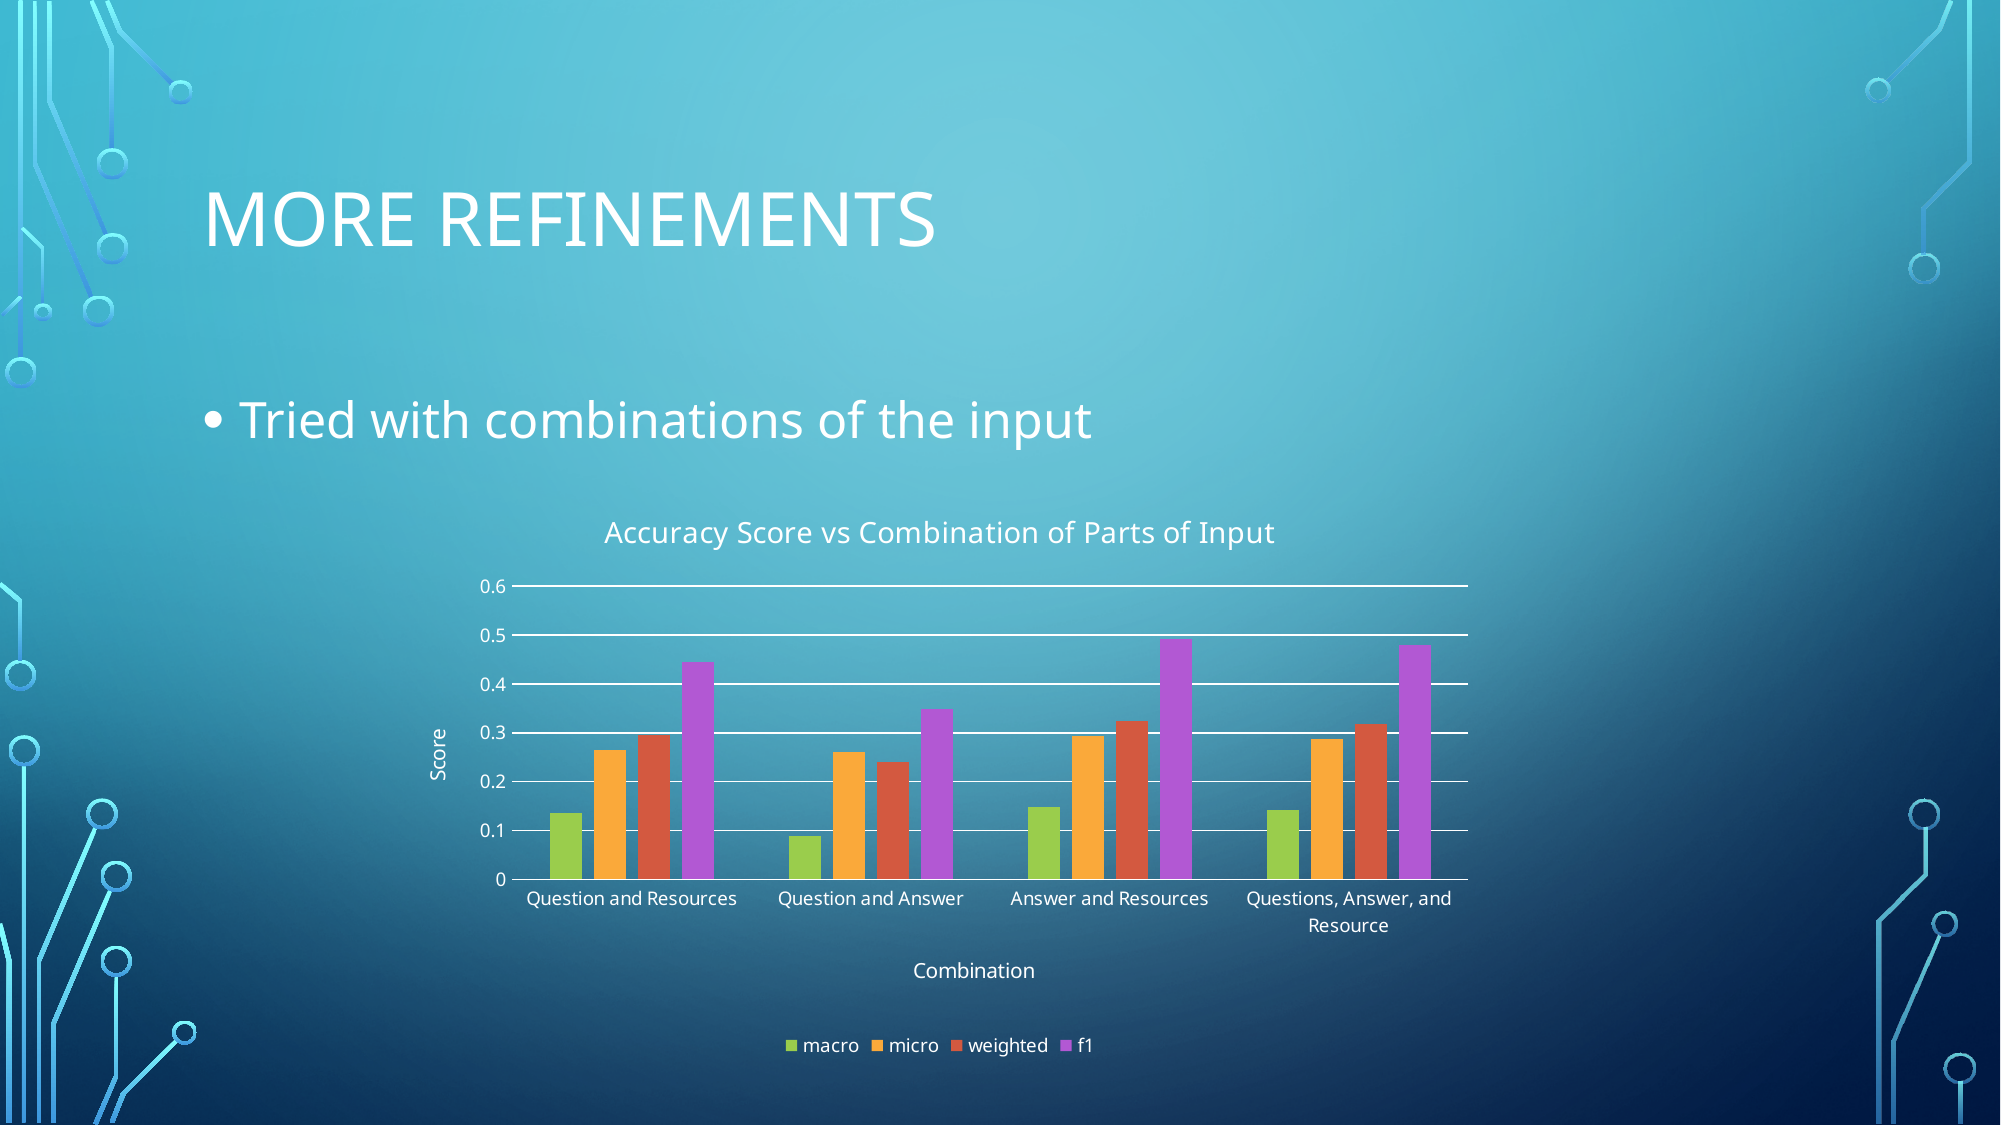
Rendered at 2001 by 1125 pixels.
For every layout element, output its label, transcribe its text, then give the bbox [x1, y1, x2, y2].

title More Refinements [187, 101, 1813, 344]
list Tried with combinations of the input [187, 369, 1813, 950]
chart [390, 483, 1491, 1066]
